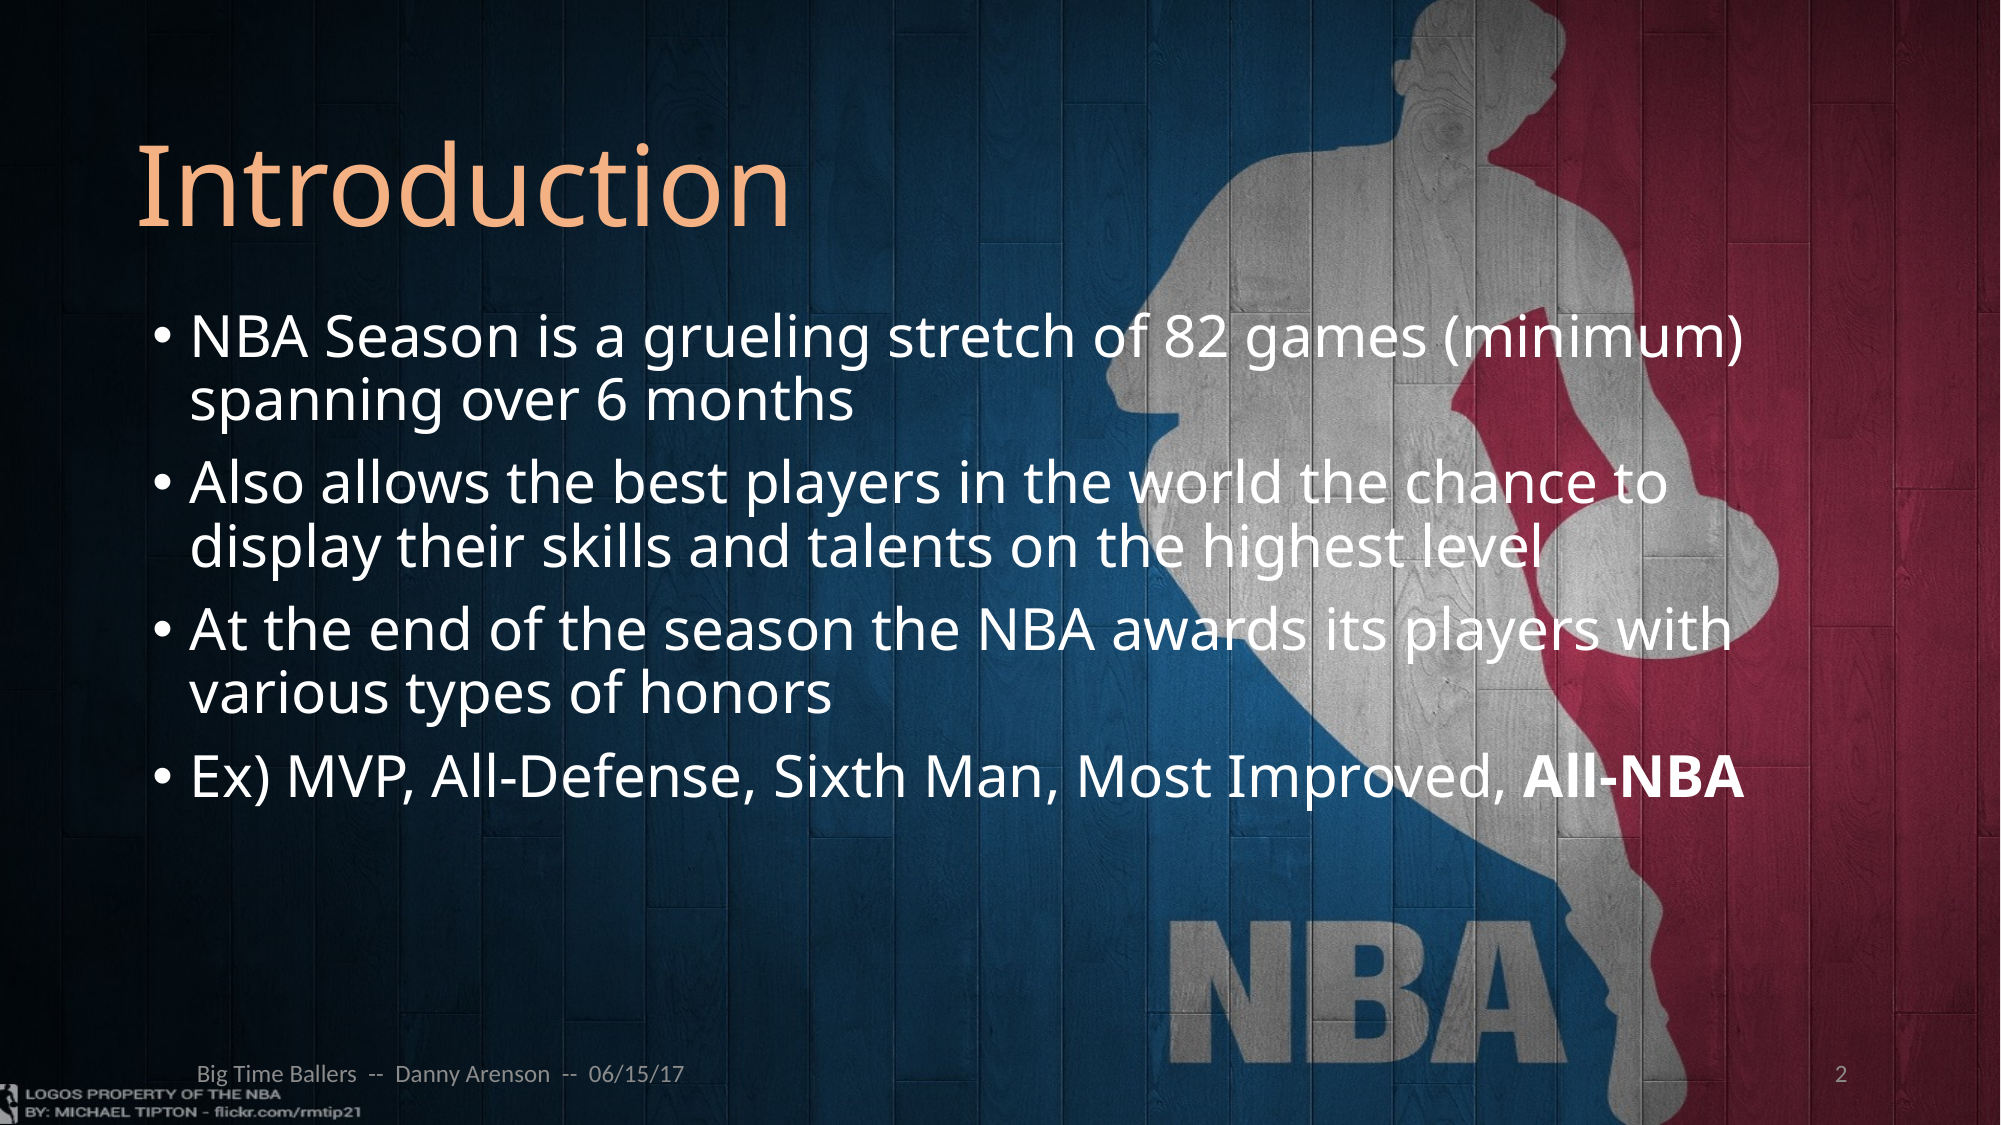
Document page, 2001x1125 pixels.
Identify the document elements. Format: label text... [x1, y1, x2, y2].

slide_number 2 [1412, 1042, 1863, 1103]
title Introduction [120, 122, 1846, 381]
list NBA Season is a grueling stretch of 82 games (minimum) spanning over 6 months Also allows the best players in the world the chance to display their skills and talents on the highest level At the end of the season the NBA awards its players with various types of honors Ex) MVP, All-Defense, Sixth Man, Most Improved, All-NBA [137, 299, 1863, 1014]
picture [0, 0, 2001, 1125]
footer Big Time Ballers -- Danny Arenson -- 06/15/17 [103, 1042, 779, 1103]
